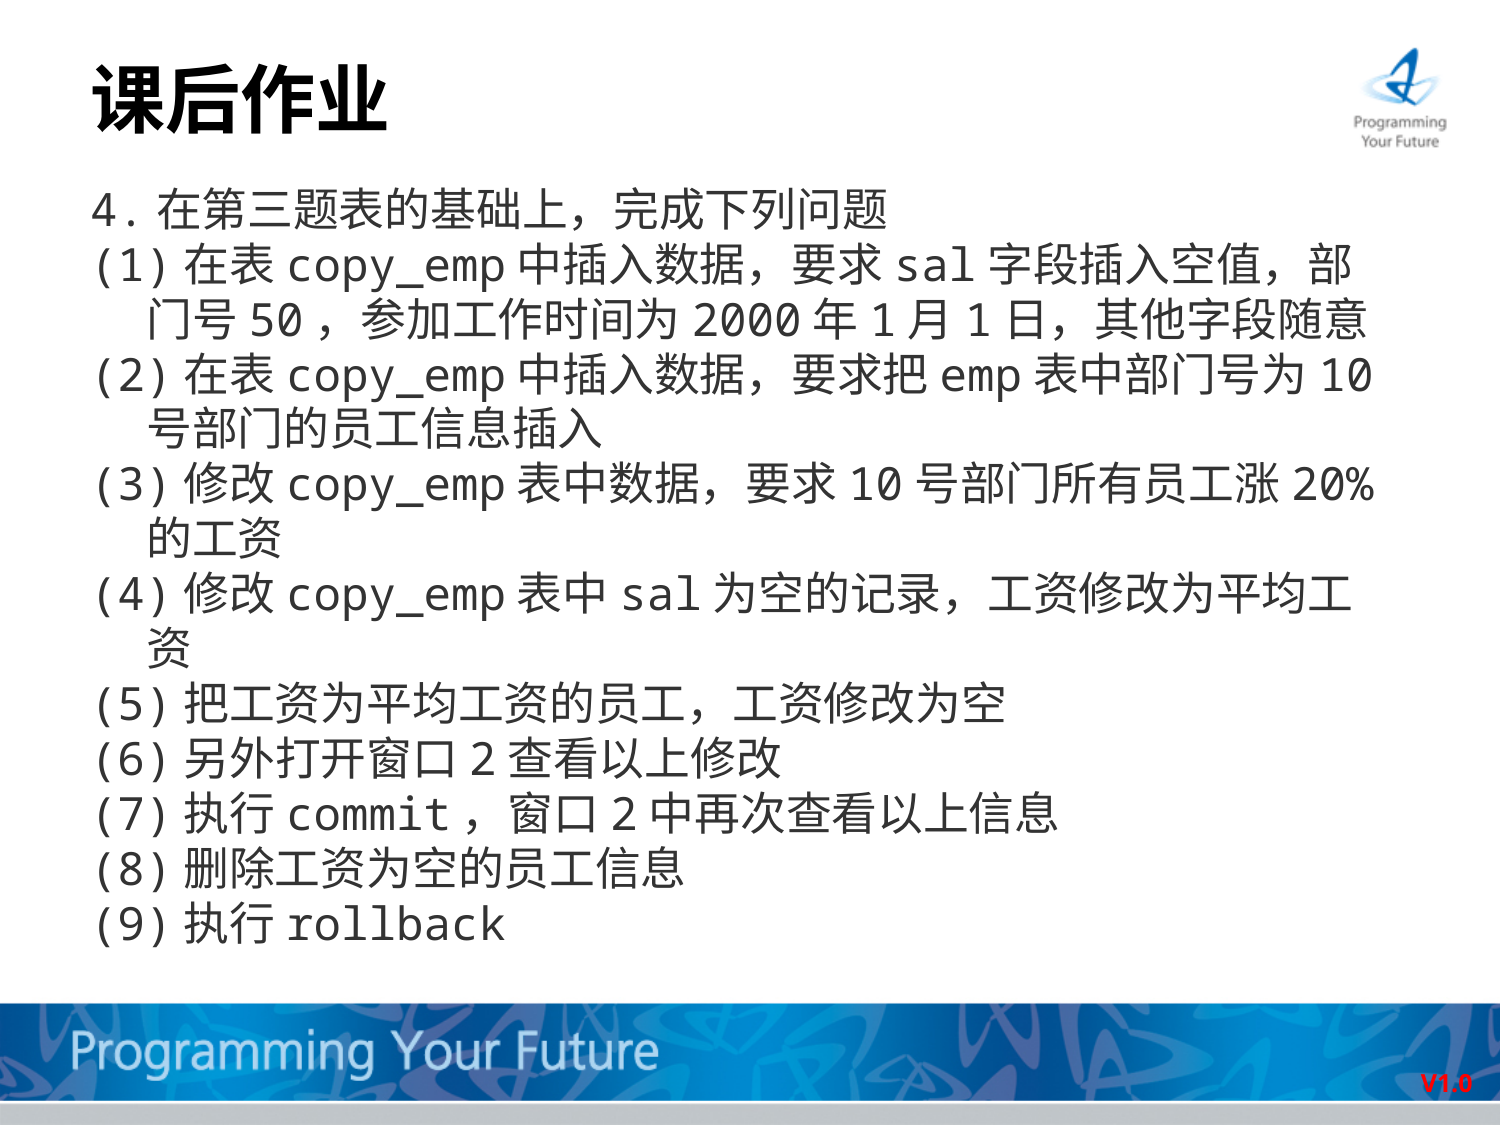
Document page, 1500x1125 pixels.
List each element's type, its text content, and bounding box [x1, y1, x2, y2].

title 课后作业 [74, 44, 1271, 162]
picture [0, 997, 1500, 1125]
list 4.在第三题表的基础上，完成下列问题 (1)在表copy_emp中插入数据，要求sal字段插入空值，部门号50，参加工作时间为2000年1月1日，其他字段随意 (2)在表copy_emp中插入数据，要求把emp表中部门号为10号部门的员工信息插入 (3)修改copy_emp表中数据，要求10号部门所有员工涨20%的工资 (4)修改copy_emp表中sal为空的记录，工资修改为平均工资 (5)把工资为平均工资的员工，工资修改为空 (6)另外打开窗口2查看以上修改 (7)执行commit，窗口2中再次查看以上信息 (8)删除工资为空的员工信息 (9)执行rollback [74, 172, 1412, 988]
picture [1340, 42, 1461, 157]
